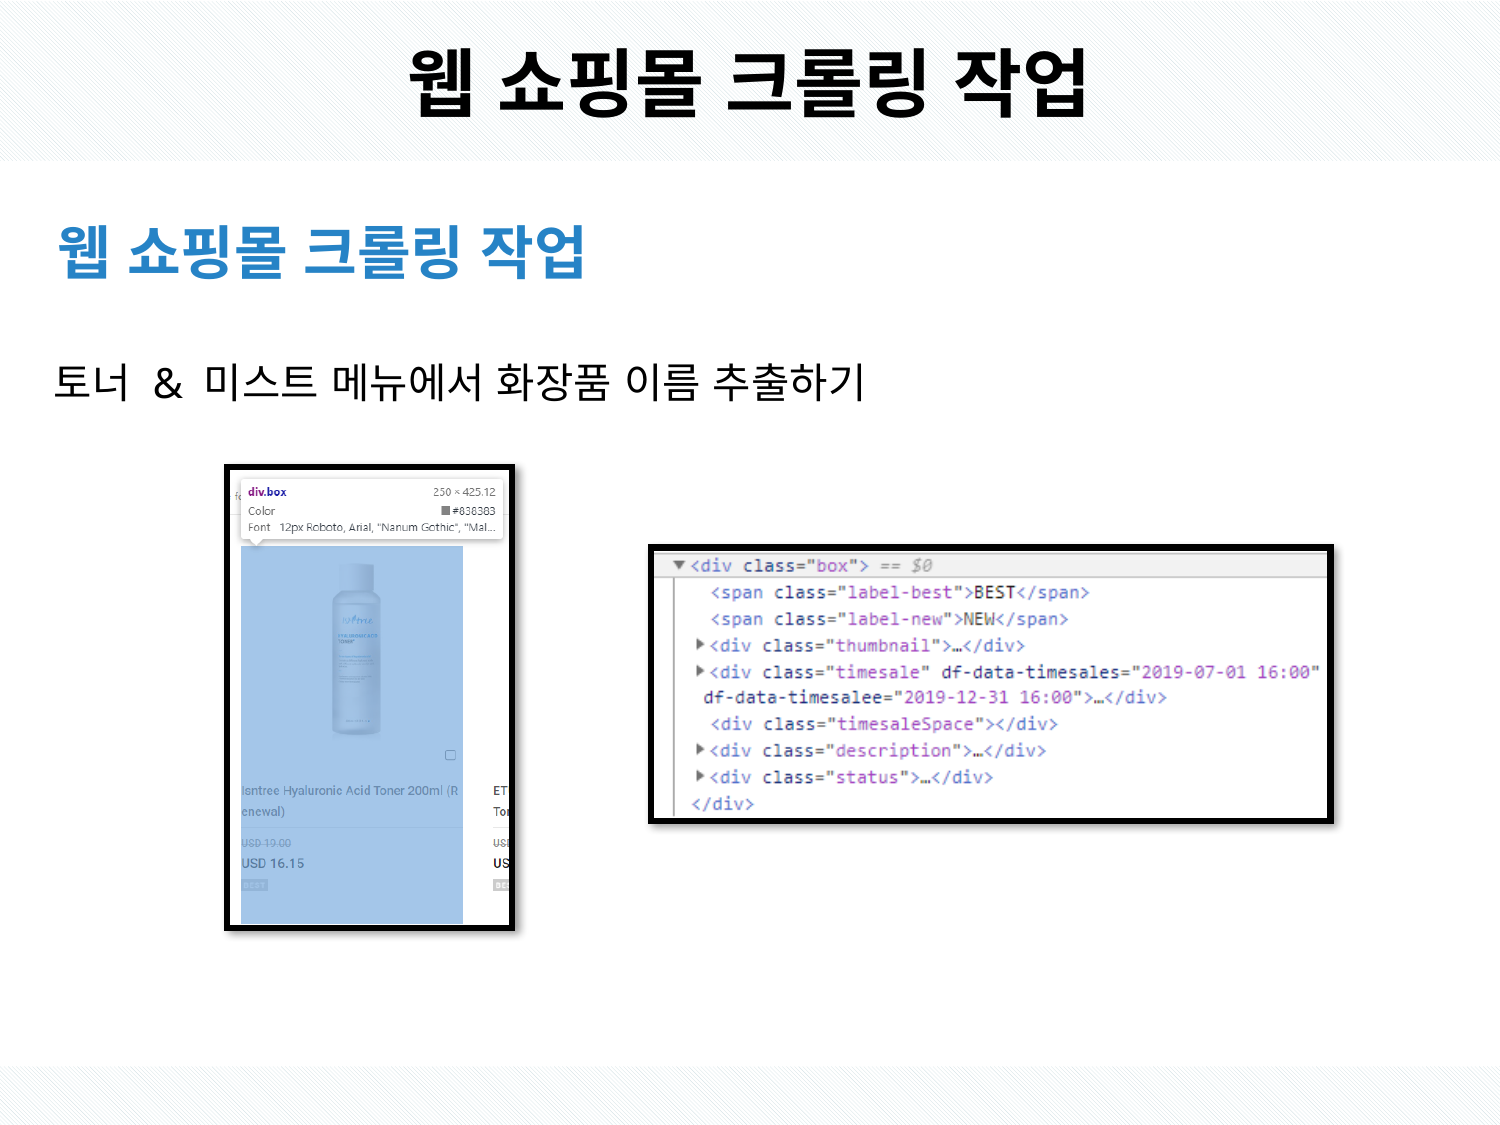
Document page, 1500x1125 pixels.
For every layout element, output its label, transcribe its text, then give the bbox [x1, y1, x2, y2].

picture [653, 550, 1328, 819]
list 웹 쇼핑몰 크롤링 작업 [41, 208, 1500, 1071]
picture [229, 469, 510, 926]
text_box 토너 & 미스트 메뉴에서 화장품 이름 추출하기 [39, 349, 1422, 515]
title 웹 쇼핑몰 크롤링 작업 [0, 1, 1500, 161]
